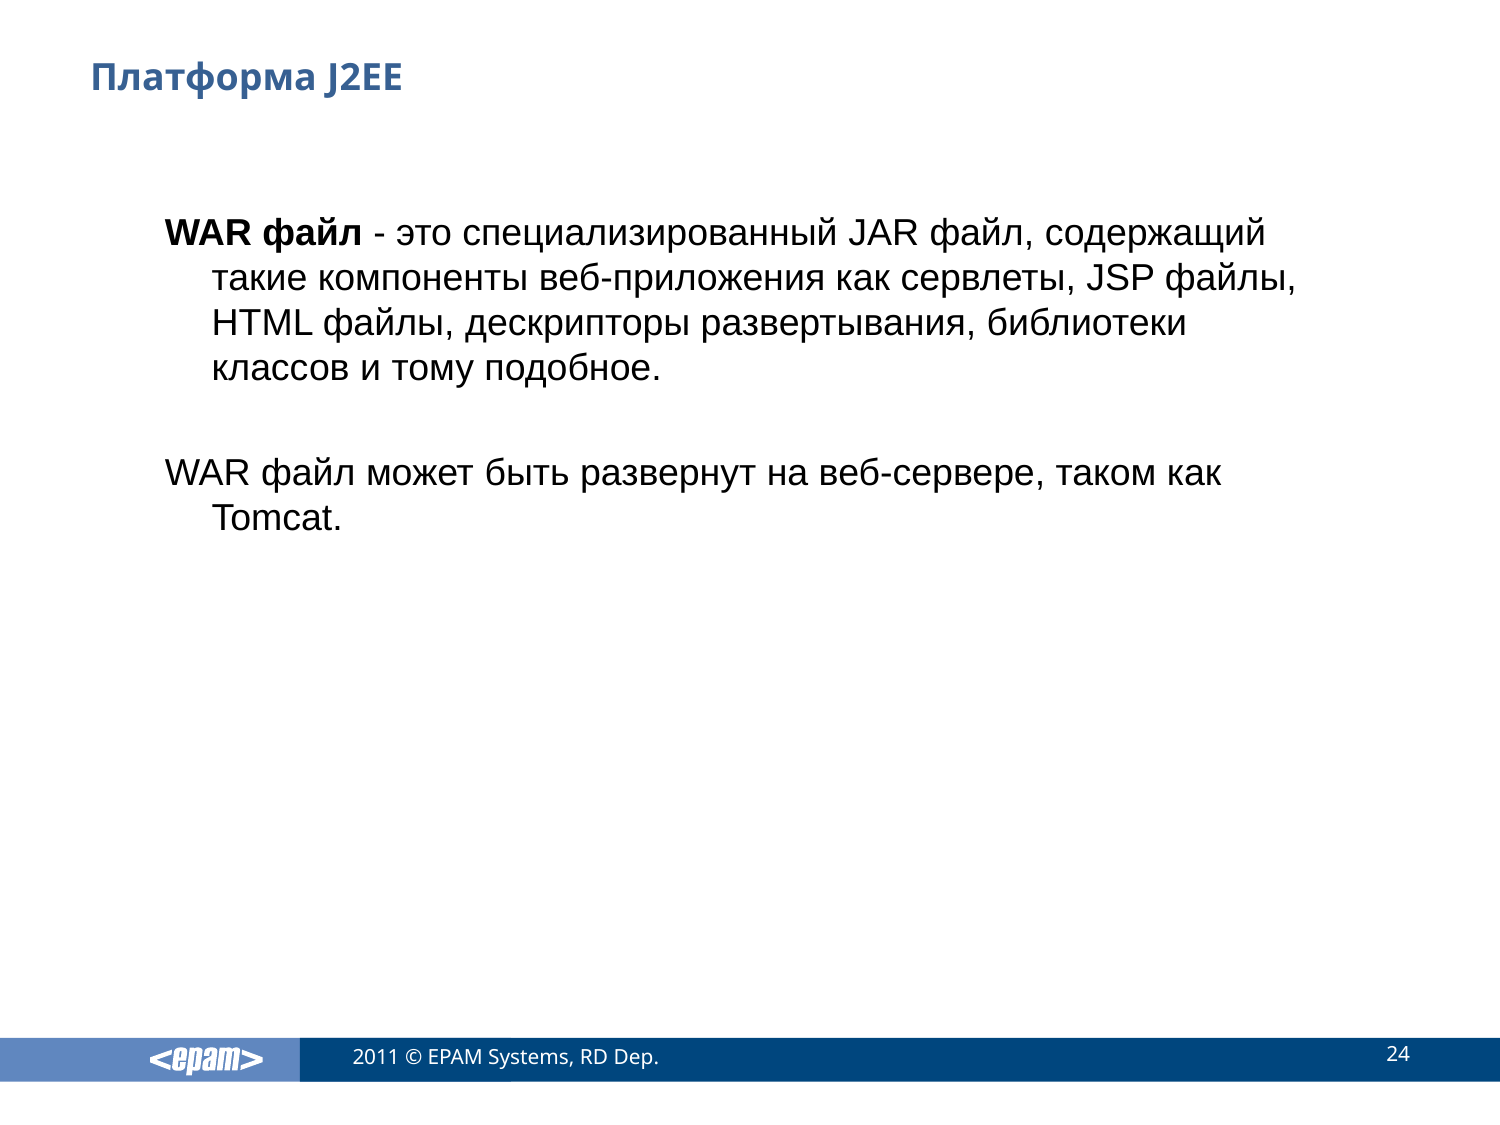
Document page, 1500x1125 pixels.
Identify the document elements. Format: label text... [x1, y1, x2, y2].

footer 2011 © EPAM Systems, RD Dep. [337, 1028, 738, 1088]
slide_number 24 [1262, 1025, 1425, 1085]
list WAR файл - это специализированный JAR файл, содержащий такие компоненты веб-приложения как сервлеты, JSP файлы, HTML файлы, дескрипторы развертывания, библиотеки классов и тому подобное. WAR файл может быть развернут на веб-сервере, таком как Tomcat. [150, 200, 1350, 988]
title Платформа J2EE [75, 45, 1425, 163]
